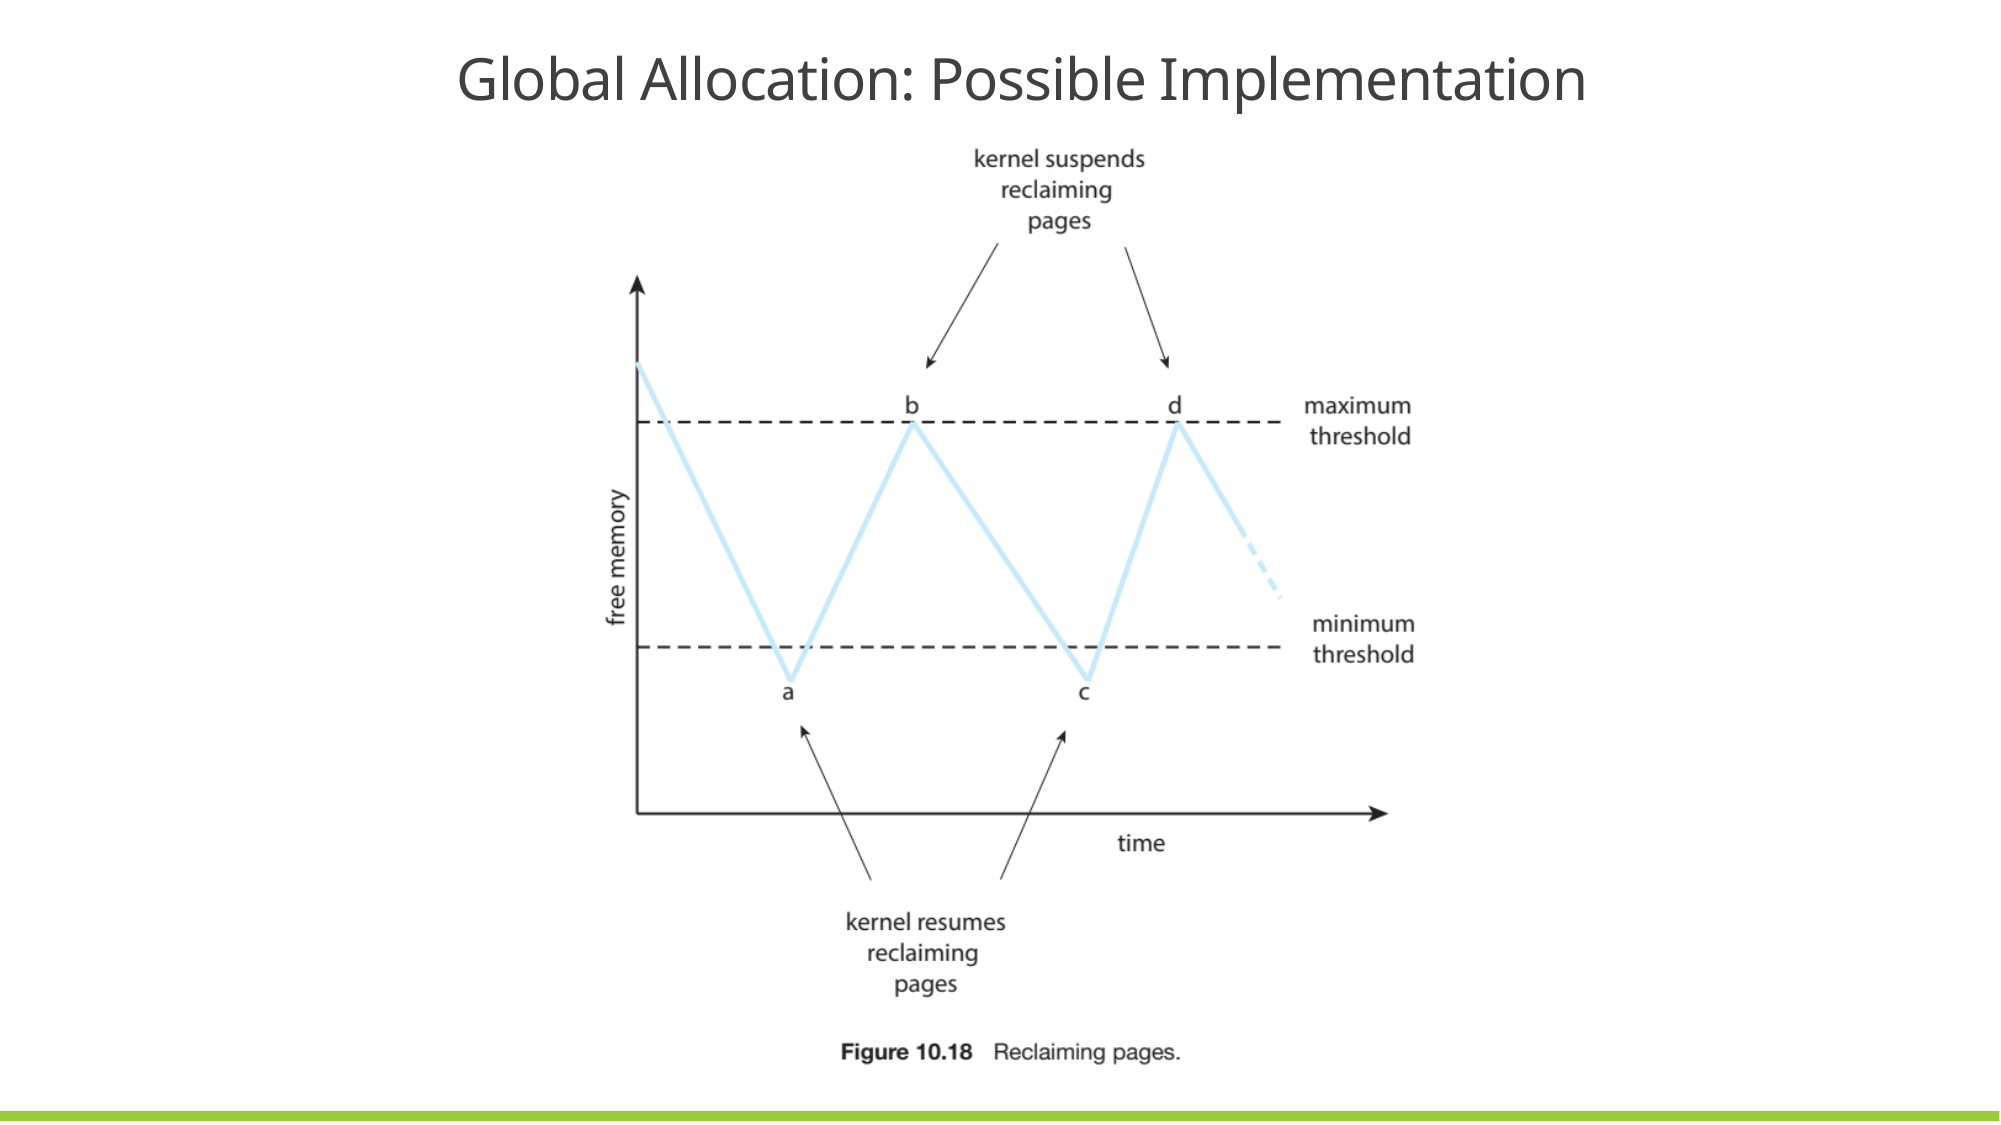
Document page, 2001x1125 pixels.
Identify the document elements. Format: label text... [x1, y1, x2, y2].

title Global Allocation: Possible Implementation [197, 38, 1848, 120]
picture [542, 119, 1425, 1073]
